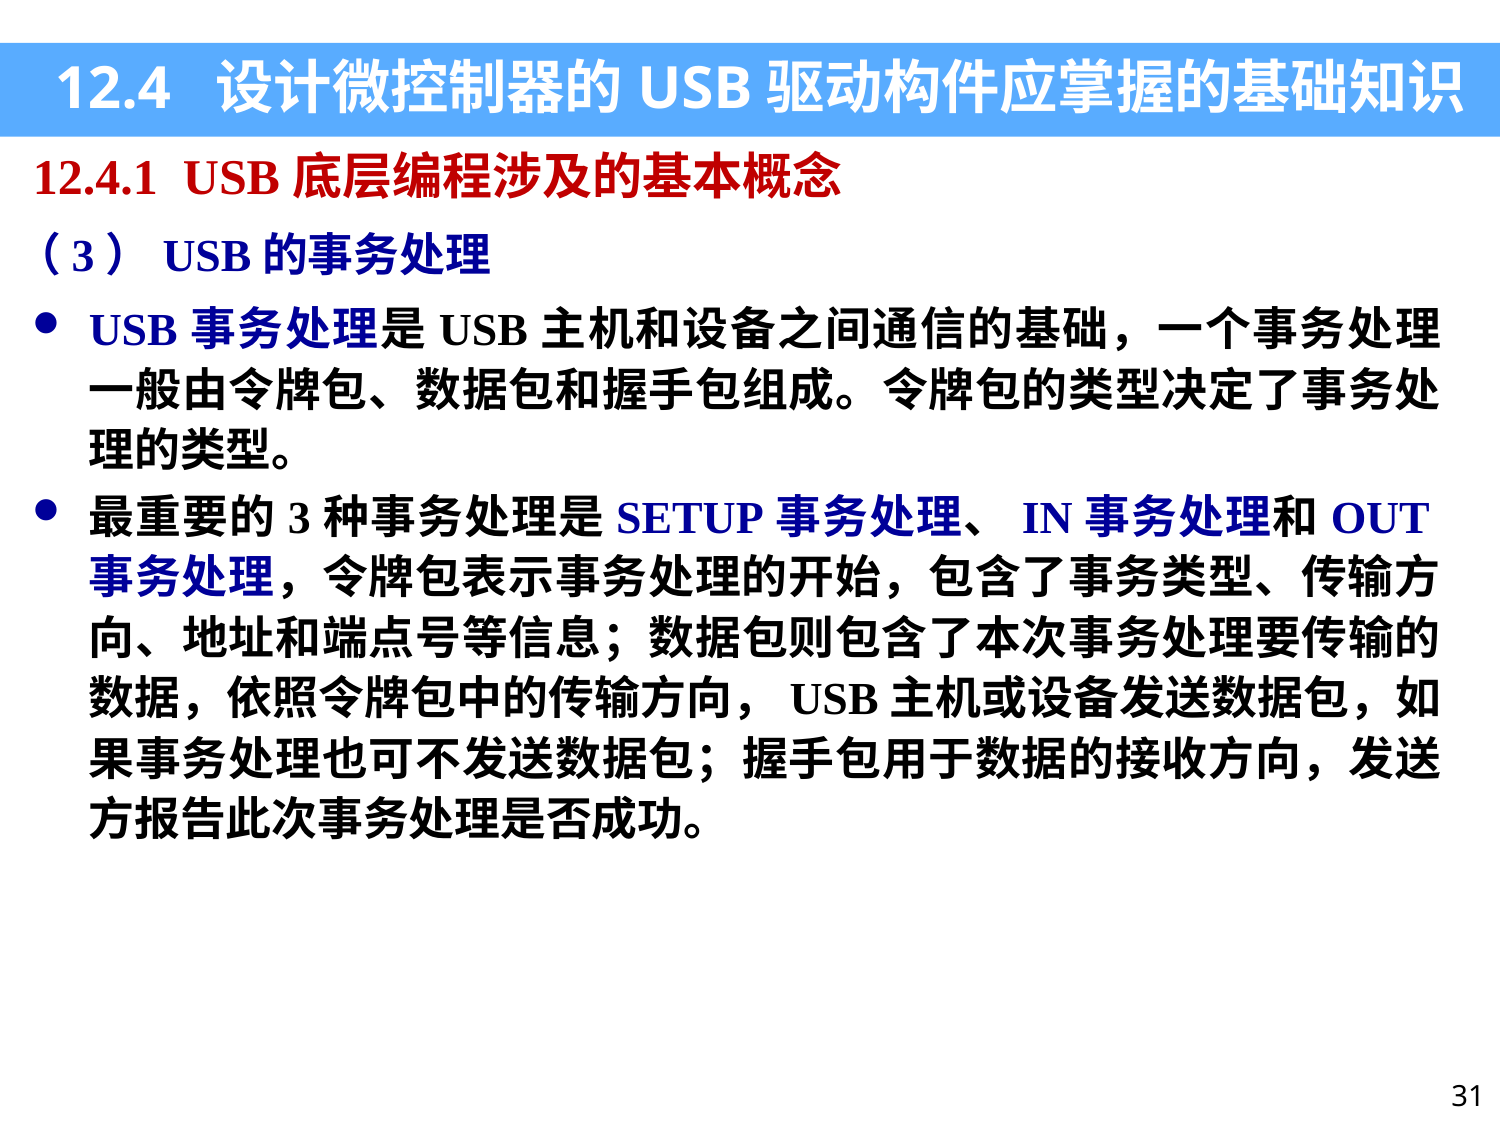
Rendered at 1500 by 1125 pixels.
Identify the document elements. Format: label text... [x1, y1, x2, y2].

text_box USB事务处理是USB主机和设备之间通信的基础，一个事务处理一般由令牌包、数据包和握手包组成。令牌包的类型决定了事务处理的类型。 最重要的3种事务处理是SETUP事务处理、IN事务处理和OUT事务处理，令牌包表示事务处理的开始，包含了事务类型、传输方向、地址和端点号等信息；数据包则包含了本次事务处理要传输的数据，依照令牌包中的传输方向，USB主机或设备发送数据包，如果事务处理也可不发送数据包；握手包用于数据的接收方向，发送方报告此次事务处理是否成功。 [17, 287, 1456, 853]
text_box 12.4.1 USB底层编程涉及的基本概念 [18, 137, 857, 212]
slide_number 31 [1149, 1049, 1500, 1125]
text_box 12.4 设计微控制器的USB驱动构件应掌握的基础知识 [40, 42, 1481, 128]
text_box （3）USB的事务处理 [0, 212, 1442, 289]
